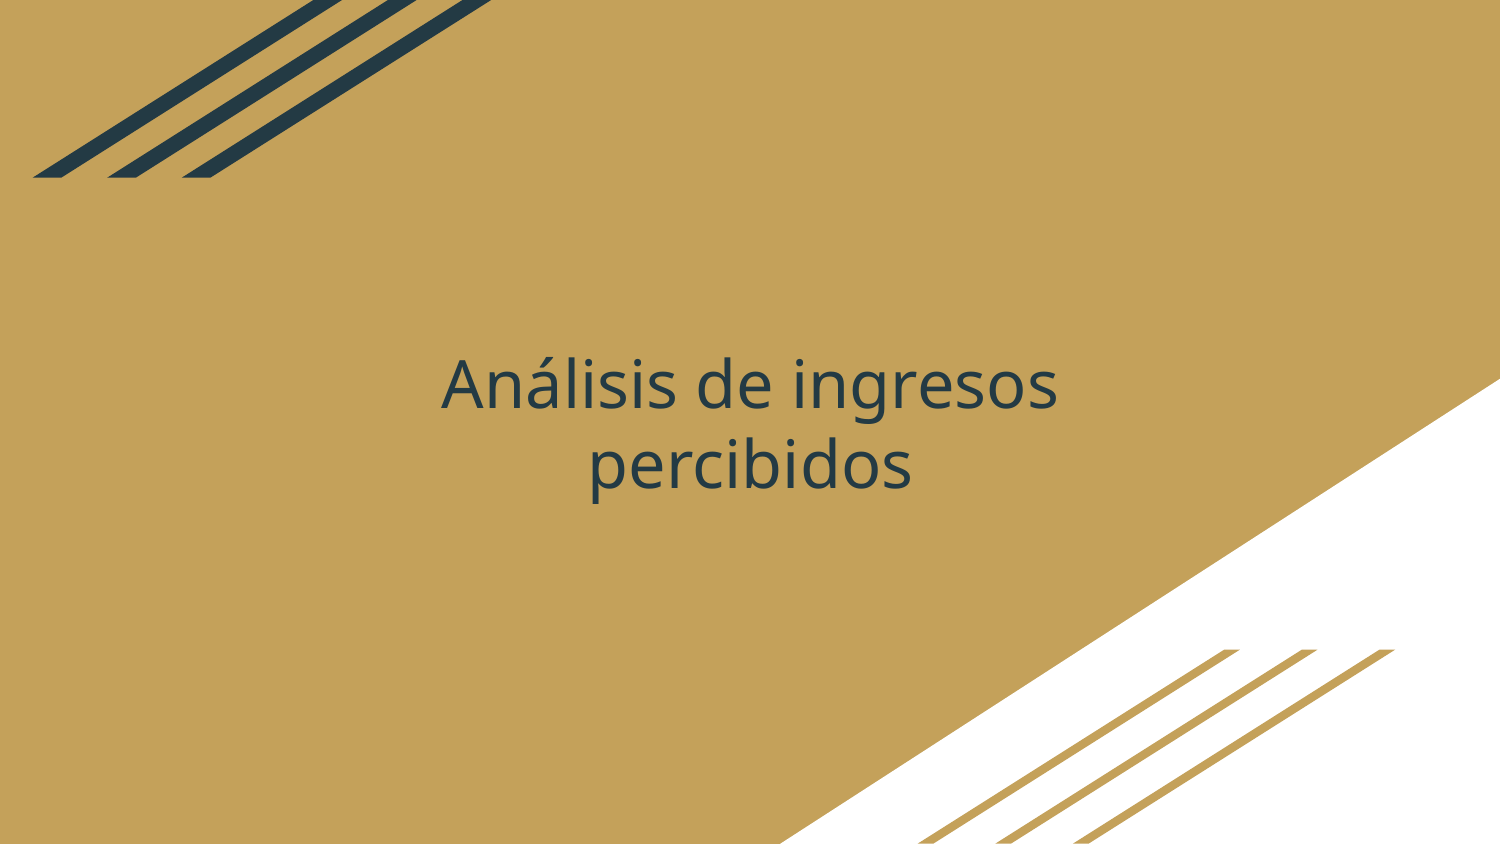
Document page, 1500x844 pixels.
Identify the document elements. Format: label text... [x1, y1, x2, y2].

title Análisis de ingresos percibidos [309, 286, 1192, 557]
